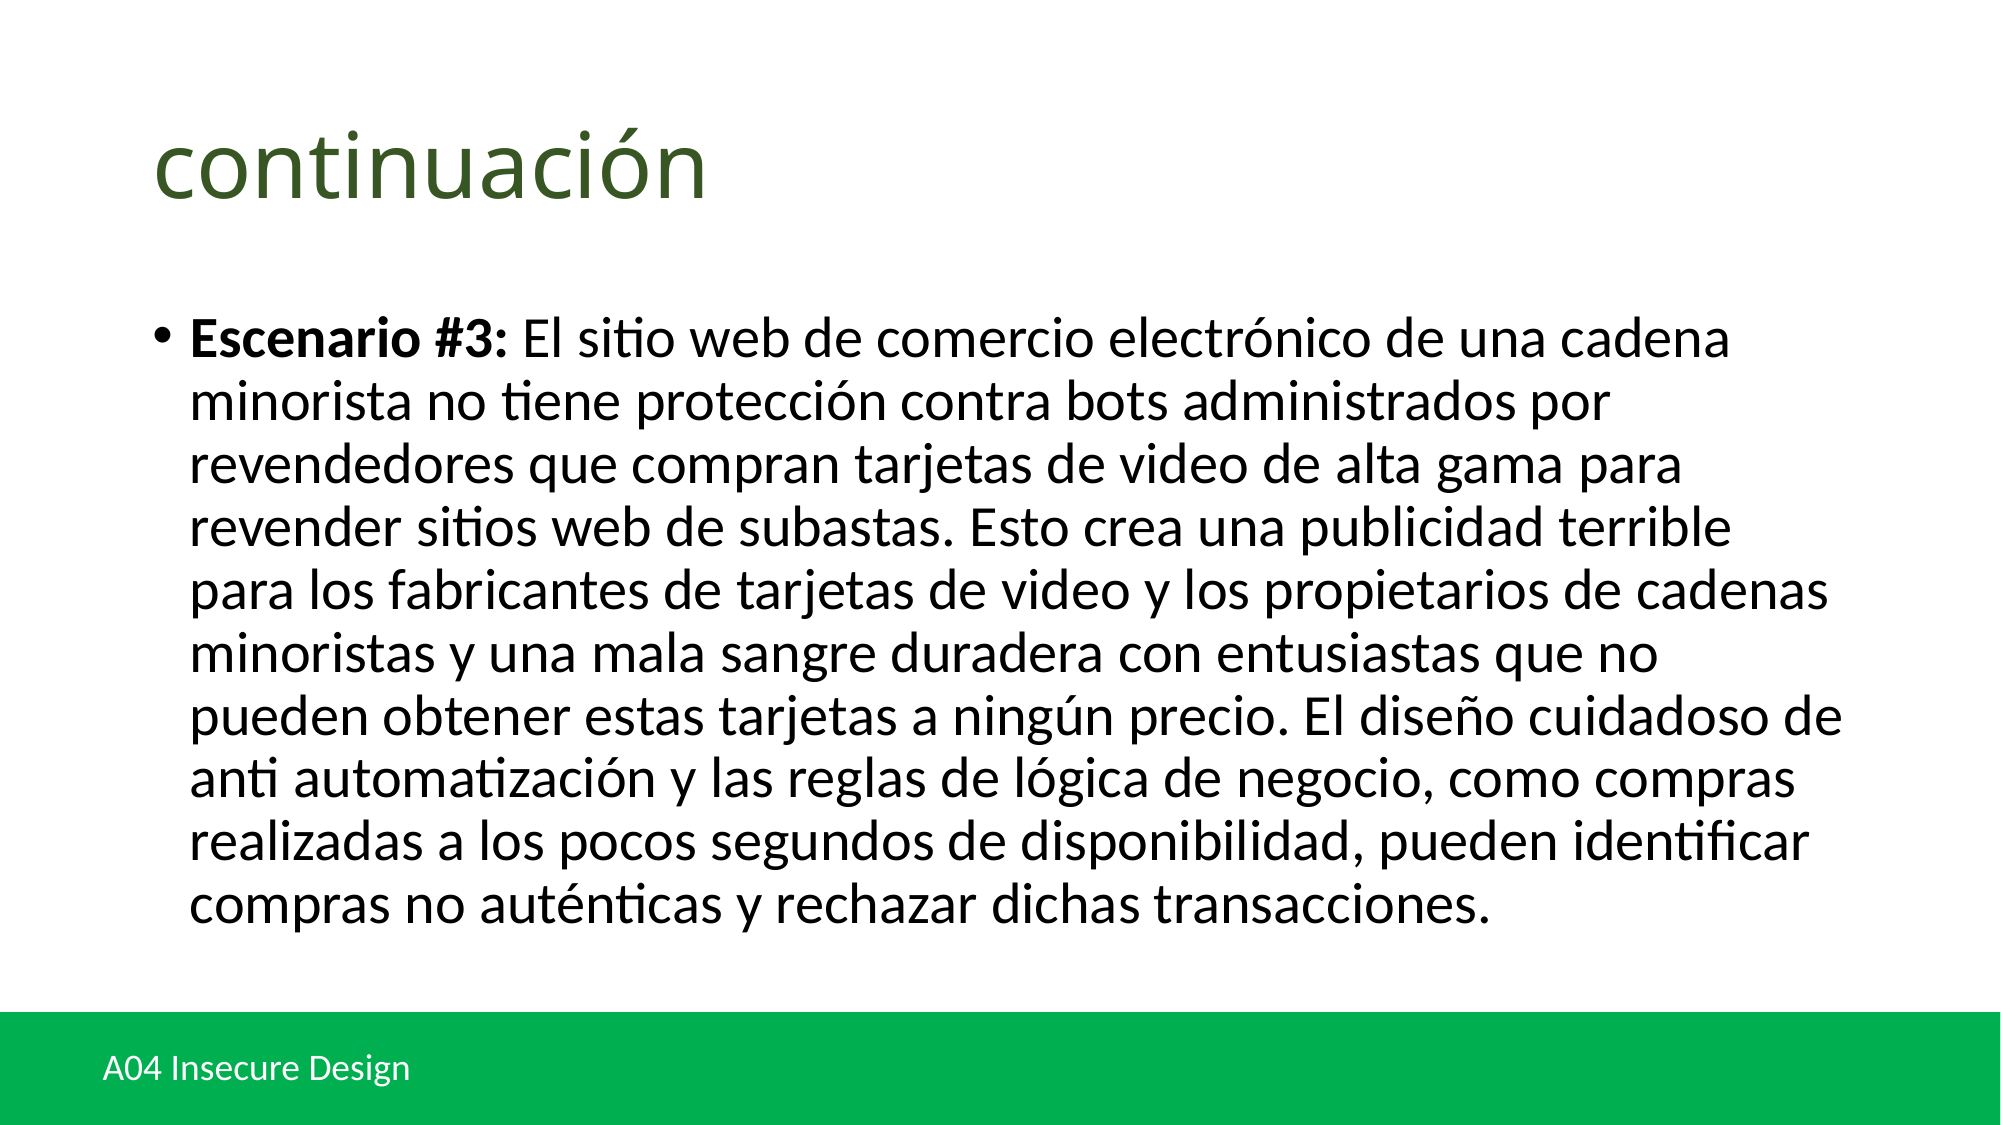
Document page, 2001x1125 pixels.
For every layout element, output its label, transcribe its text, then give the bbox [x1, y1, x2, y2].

list Escenario #3: El sitio web de comercio electrónico de una cadena minorista no tiene protección contra bots administrados por revendedores que compran tarjetas de video de alta gama para revender sitios web de subastas. Esto crea una publicidad terrible para los fabricantes de tarjetas de video y los propietarios de cadenas minoristas y una mala sangre duradera con entusiastas que no pueden obtener estas tarjetas a ningún precio. El diseño cuidadoso de anti automatización y las reglas de lógica de negocio, como compras realizadas a los pocos segundos de disponibilidad, pueden identificar compras no auténticas y rechazar dichas transacciones. [137, 299, 1863, 1014]
title continuación [137, 59, 1863, 278]
